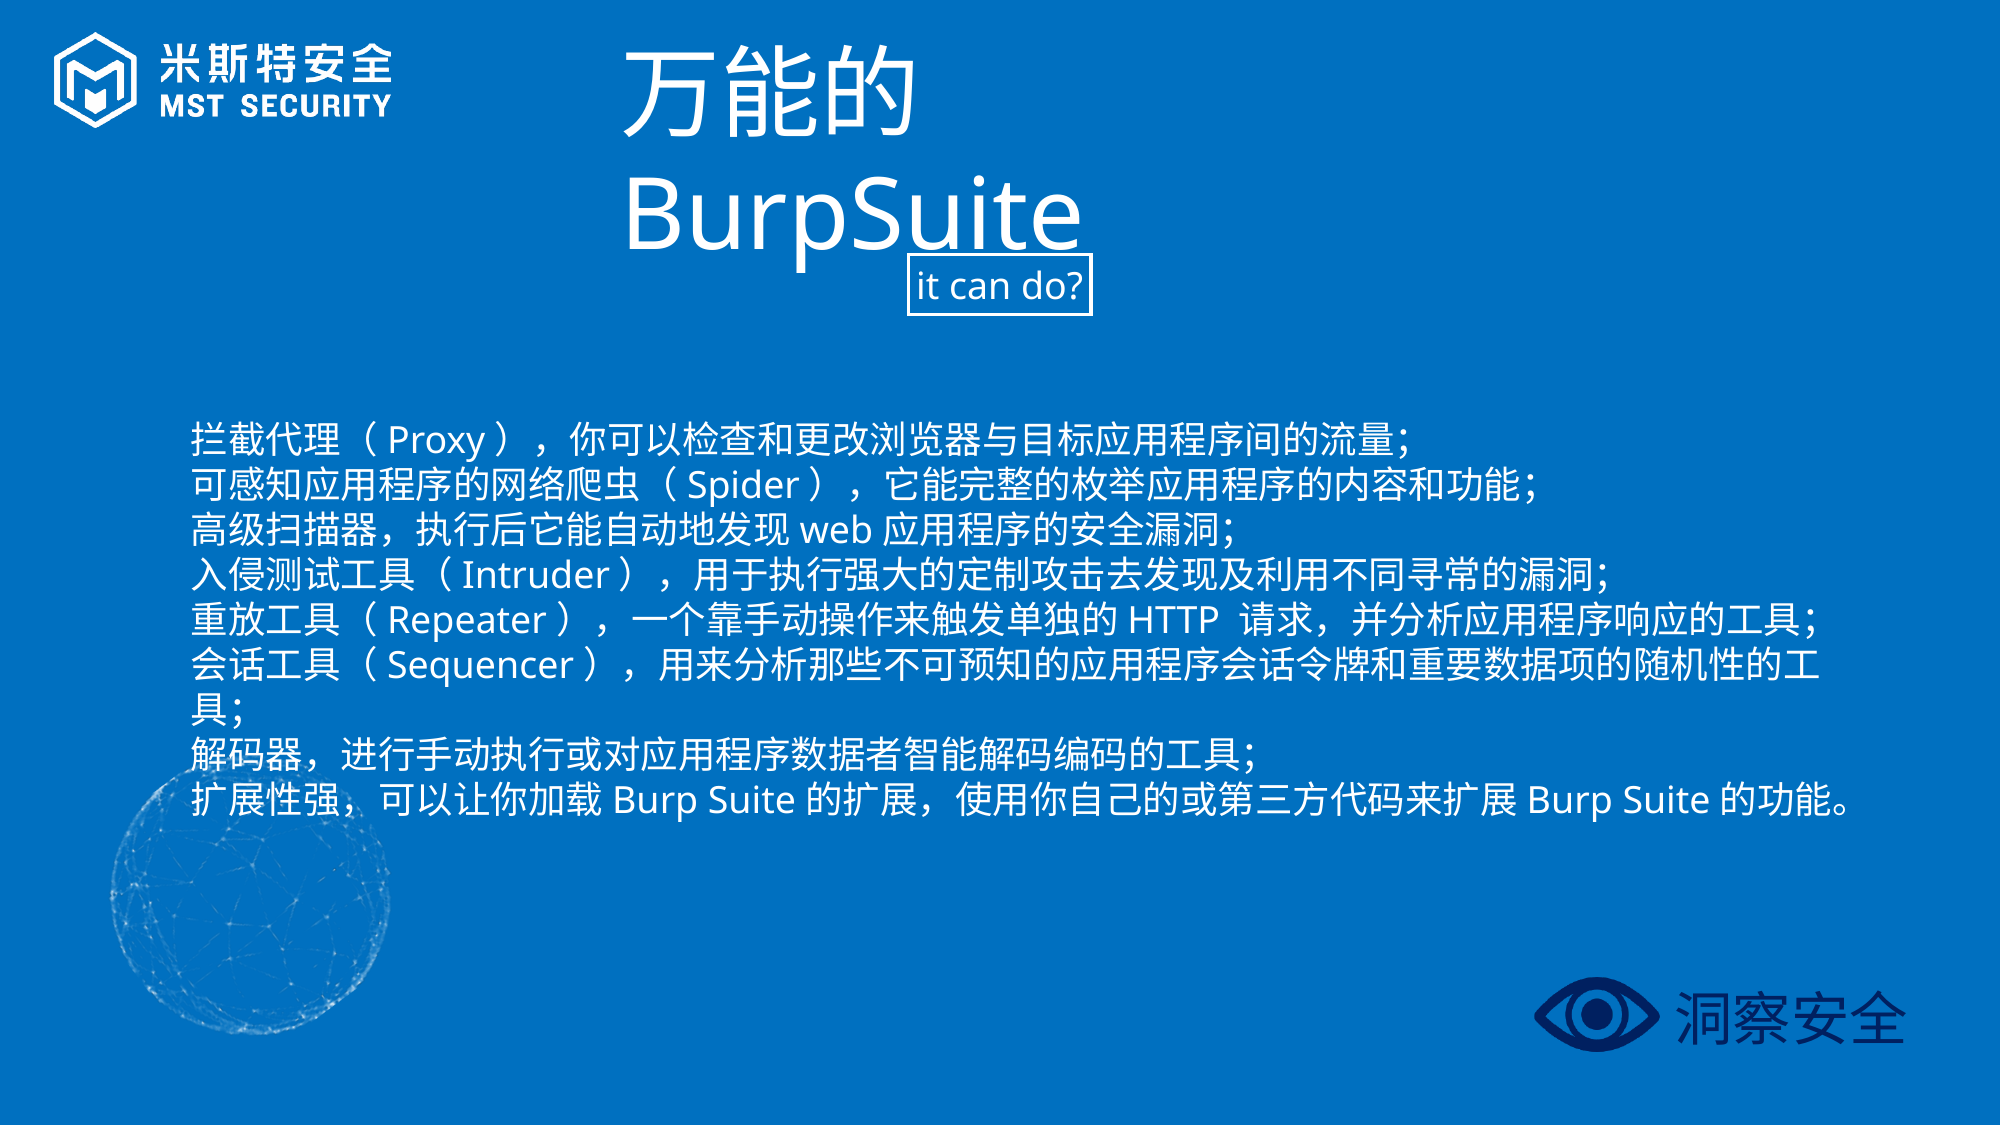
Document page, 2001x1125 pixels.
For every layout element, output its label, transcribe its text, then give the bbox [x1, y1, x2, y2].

picture [56, 772, 444, 1088]
picture [54, 32, 391, 128]
text_box it can do? [908, 254, 1091, 315]
text_box 拦截代理（Proxy），你可以检查和更改浏览器与目标应用程序间的流量； 可感知应用程序的网络爬虫（Spider），它能完整的枚举应用程序的内容和功能； 高级扫描器，执行后它能自动地发现web应用程序的安全漏洞； 入侵测试工具（Intruder），用于执行强大的定制攻击去发现及利用不同寻常的漏洞； 重放工具（Repeater），一个靠手动操作来触发单独的HTTP 请求，并分析应用程序响应的工具； 会话工具（Sequencer），用来分析那些不可预知的应用程序会话令牌和重要数据项的随机性的工具； 解码器，进行手动执行或对应用程序数据者智能解码编码的工具； 扩展性强，可以让你加载Burp Suite的扩展，使用你自己的或第三方代码来扩展Burp Suite的功能。 [183, 409, 1883, 829]
text_box 万能的BurpSuite [612, 22, 1388, 278]
picture [1521, 939, 1672, 1089]
